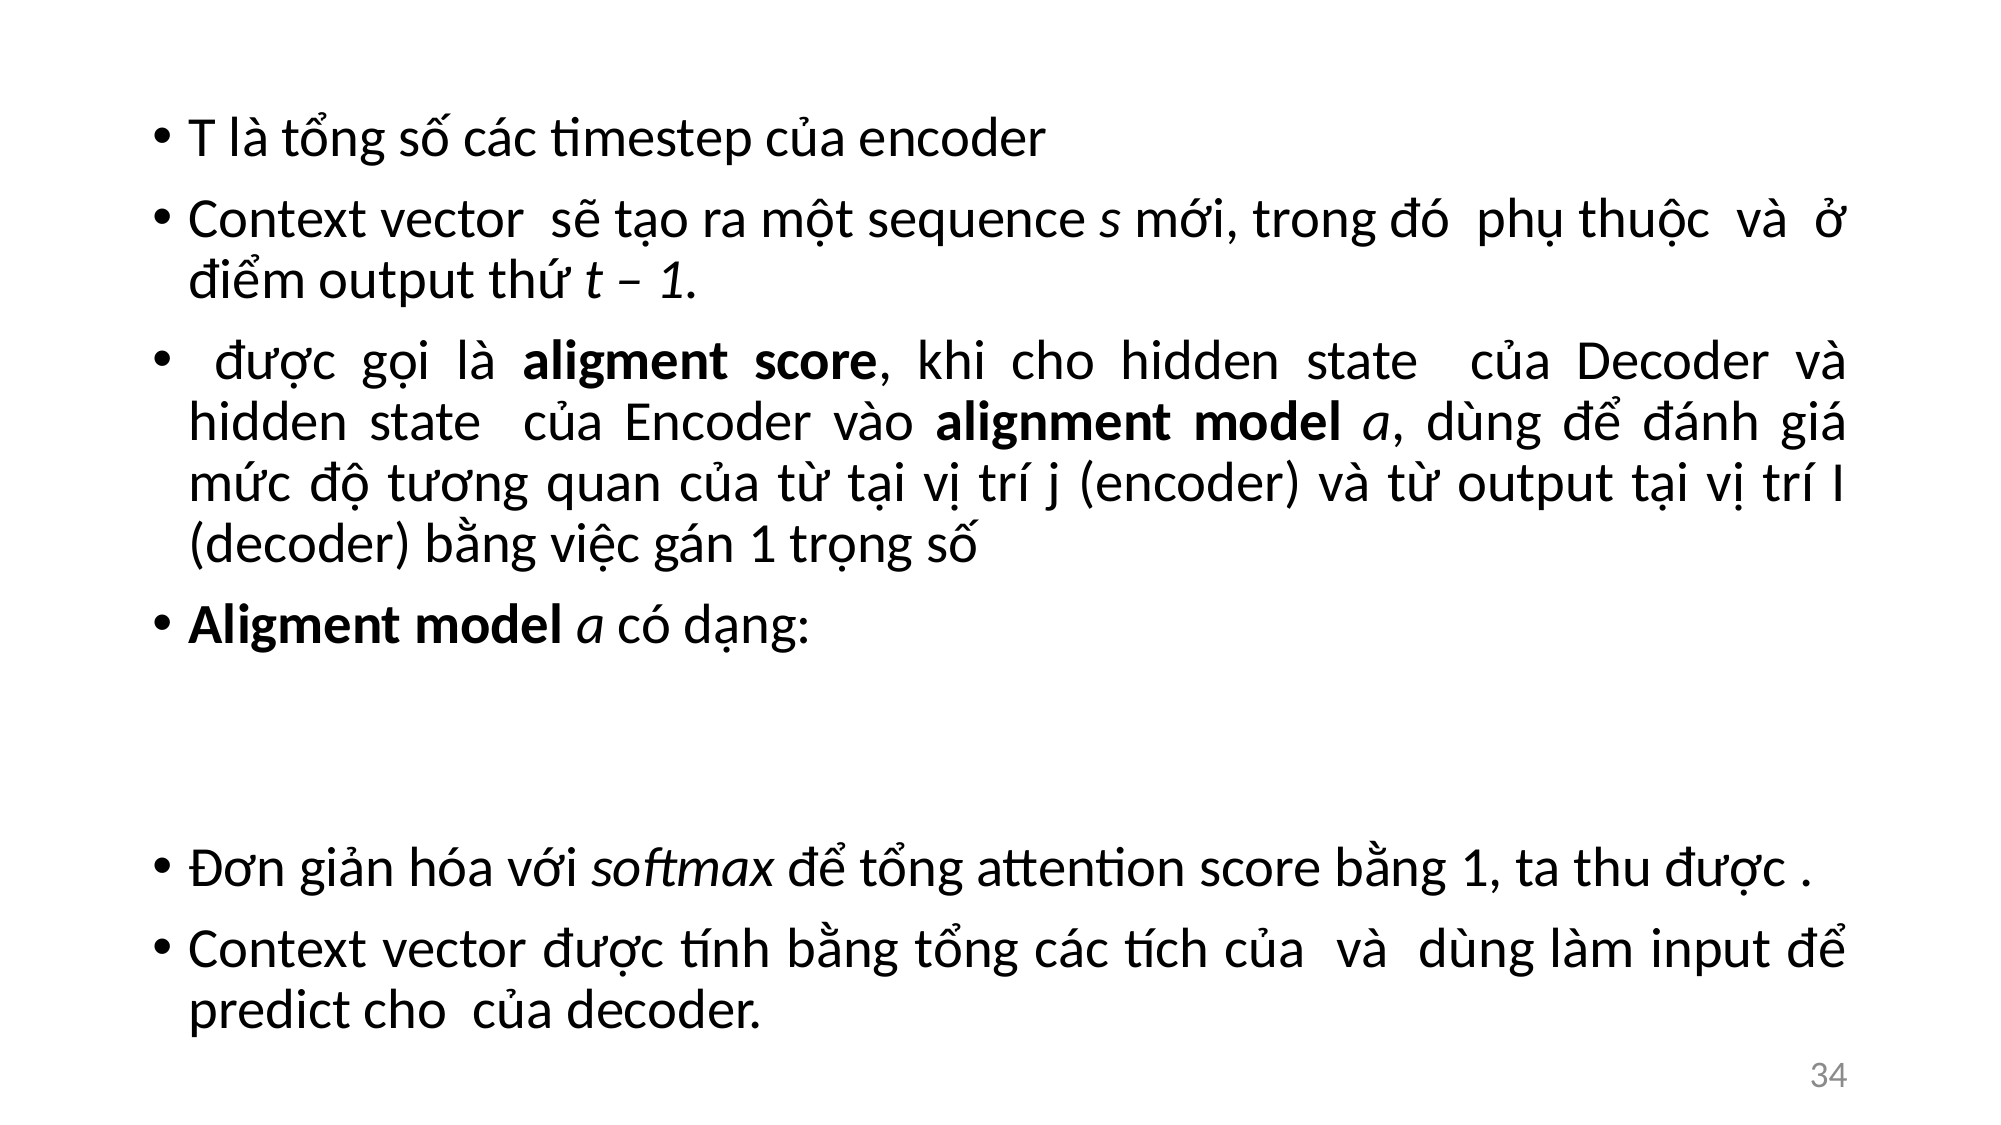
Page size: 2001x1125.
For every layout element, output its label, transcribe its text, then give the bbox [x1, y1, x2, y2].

slide_number 34 [1412, 1042, 1863, 1103]
